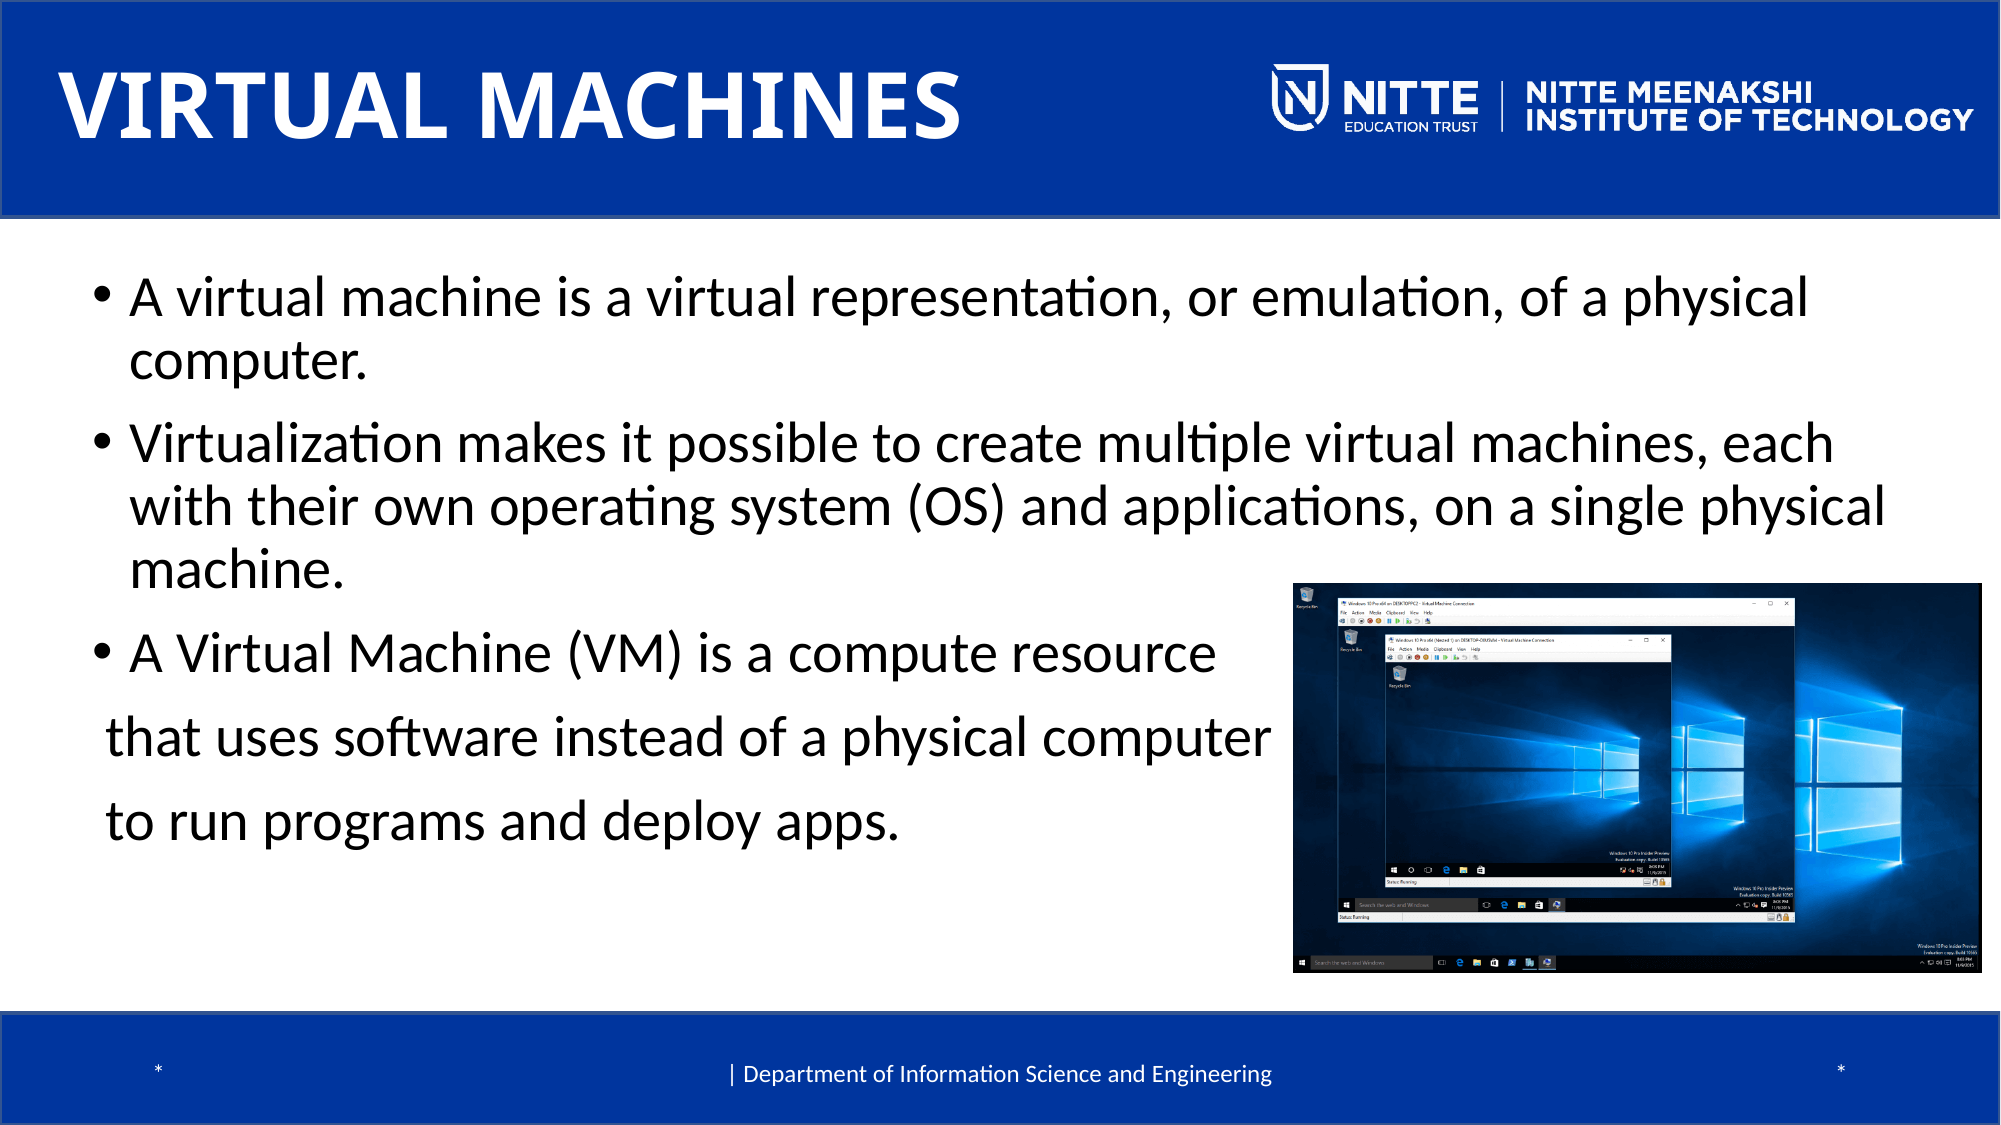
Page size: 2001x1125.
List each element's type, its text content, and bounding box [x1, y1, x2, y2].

text_box A virtual machine is a virtual representation, or emulation, of a physical computer. Virtualization makes it possible to create multiple virtual machines, each with their own operating system (OS) and applications, on a single physical machine. A Virtual Machine (VM) is a compute resource that uses software instead of a physical computer to run programs and deploy apps. [77, 258, 1934, 973]
text_box | Department of Information Science and Engineering [662, 1042, 1338, 1103]
picture [1292, 583, 1982, 973]
text_box * [1412, 1042, 1863, 1103]
text_box VIRTUAL MACHINES [43, 0, 1769, 218]
text_box * [137, 1042, 588, 1103]
picture [1122, 0, 2001, 274]
